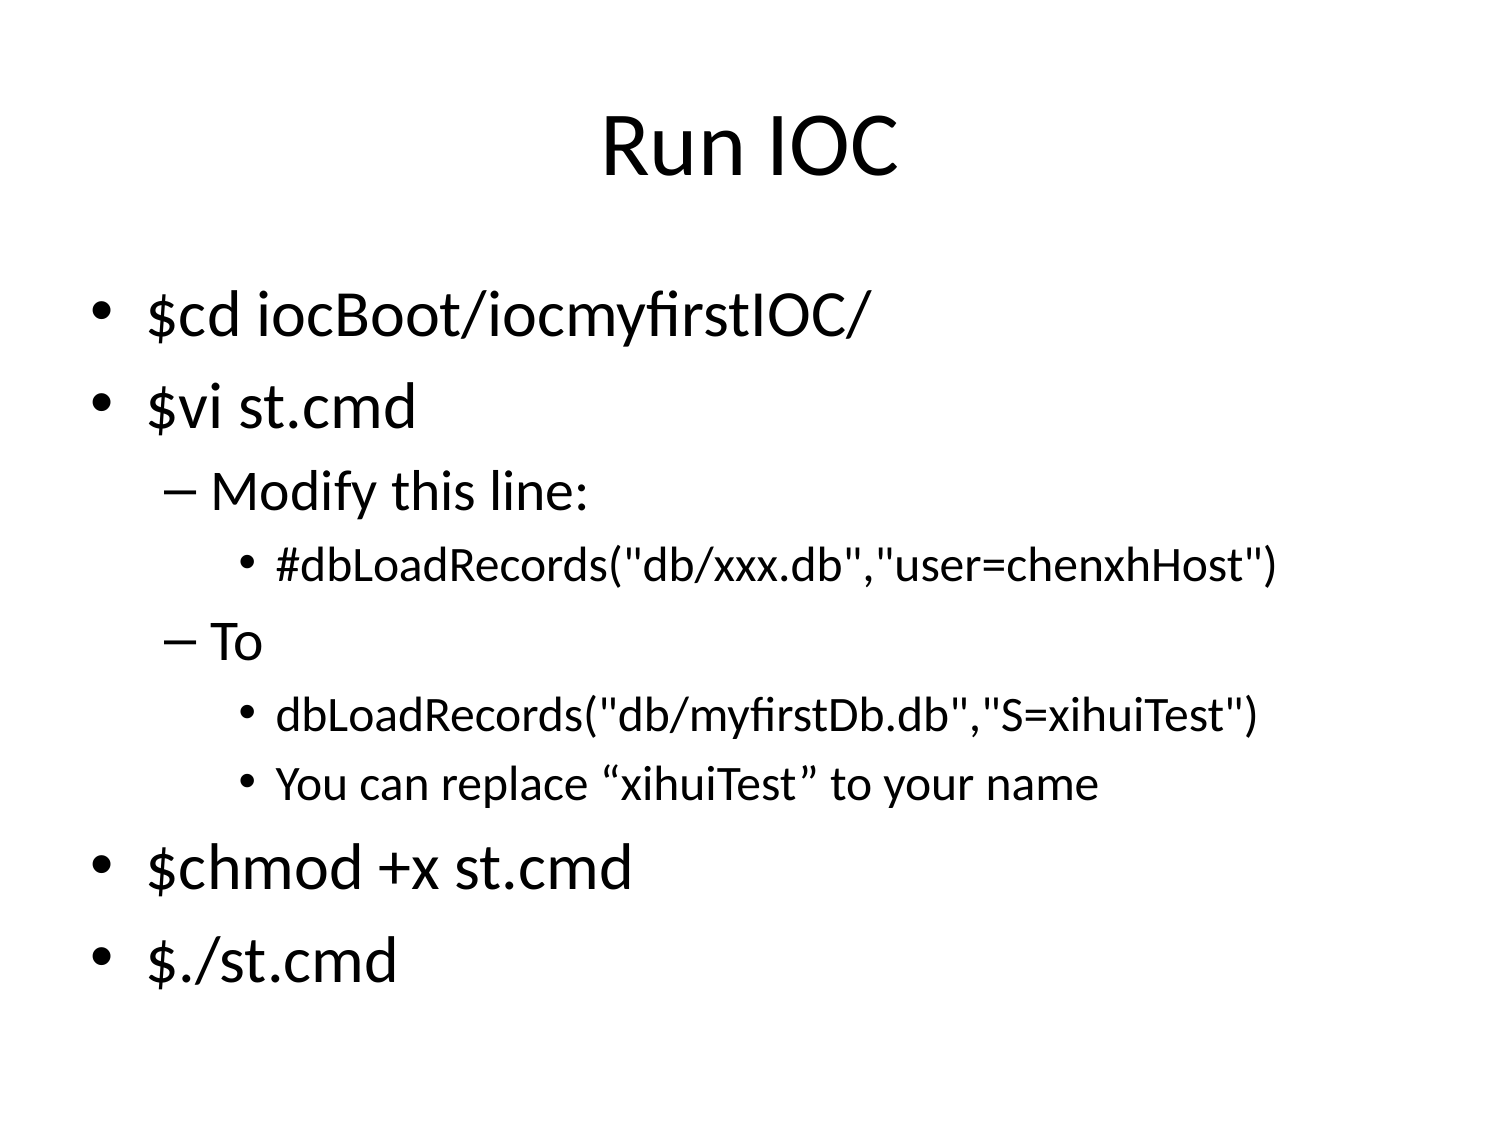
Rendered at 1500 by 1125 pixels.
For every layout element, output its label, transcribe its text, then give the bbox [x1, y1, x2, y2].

title Run IOC [75, 45, 1425, 233]
list $cd iocBoot/iocmyfirstIOC/ $vi st.cmd Modify this line: #dbLoadRecords("db/xxx.db","user=chenxhHost") To dbLoadRecords("db/myfirstDb.db","S=xihuiTest") You can replace “xihuiTest” to your name $chmod +x st.cmd $./st.cmd [75, 262, 1425, 1005]
